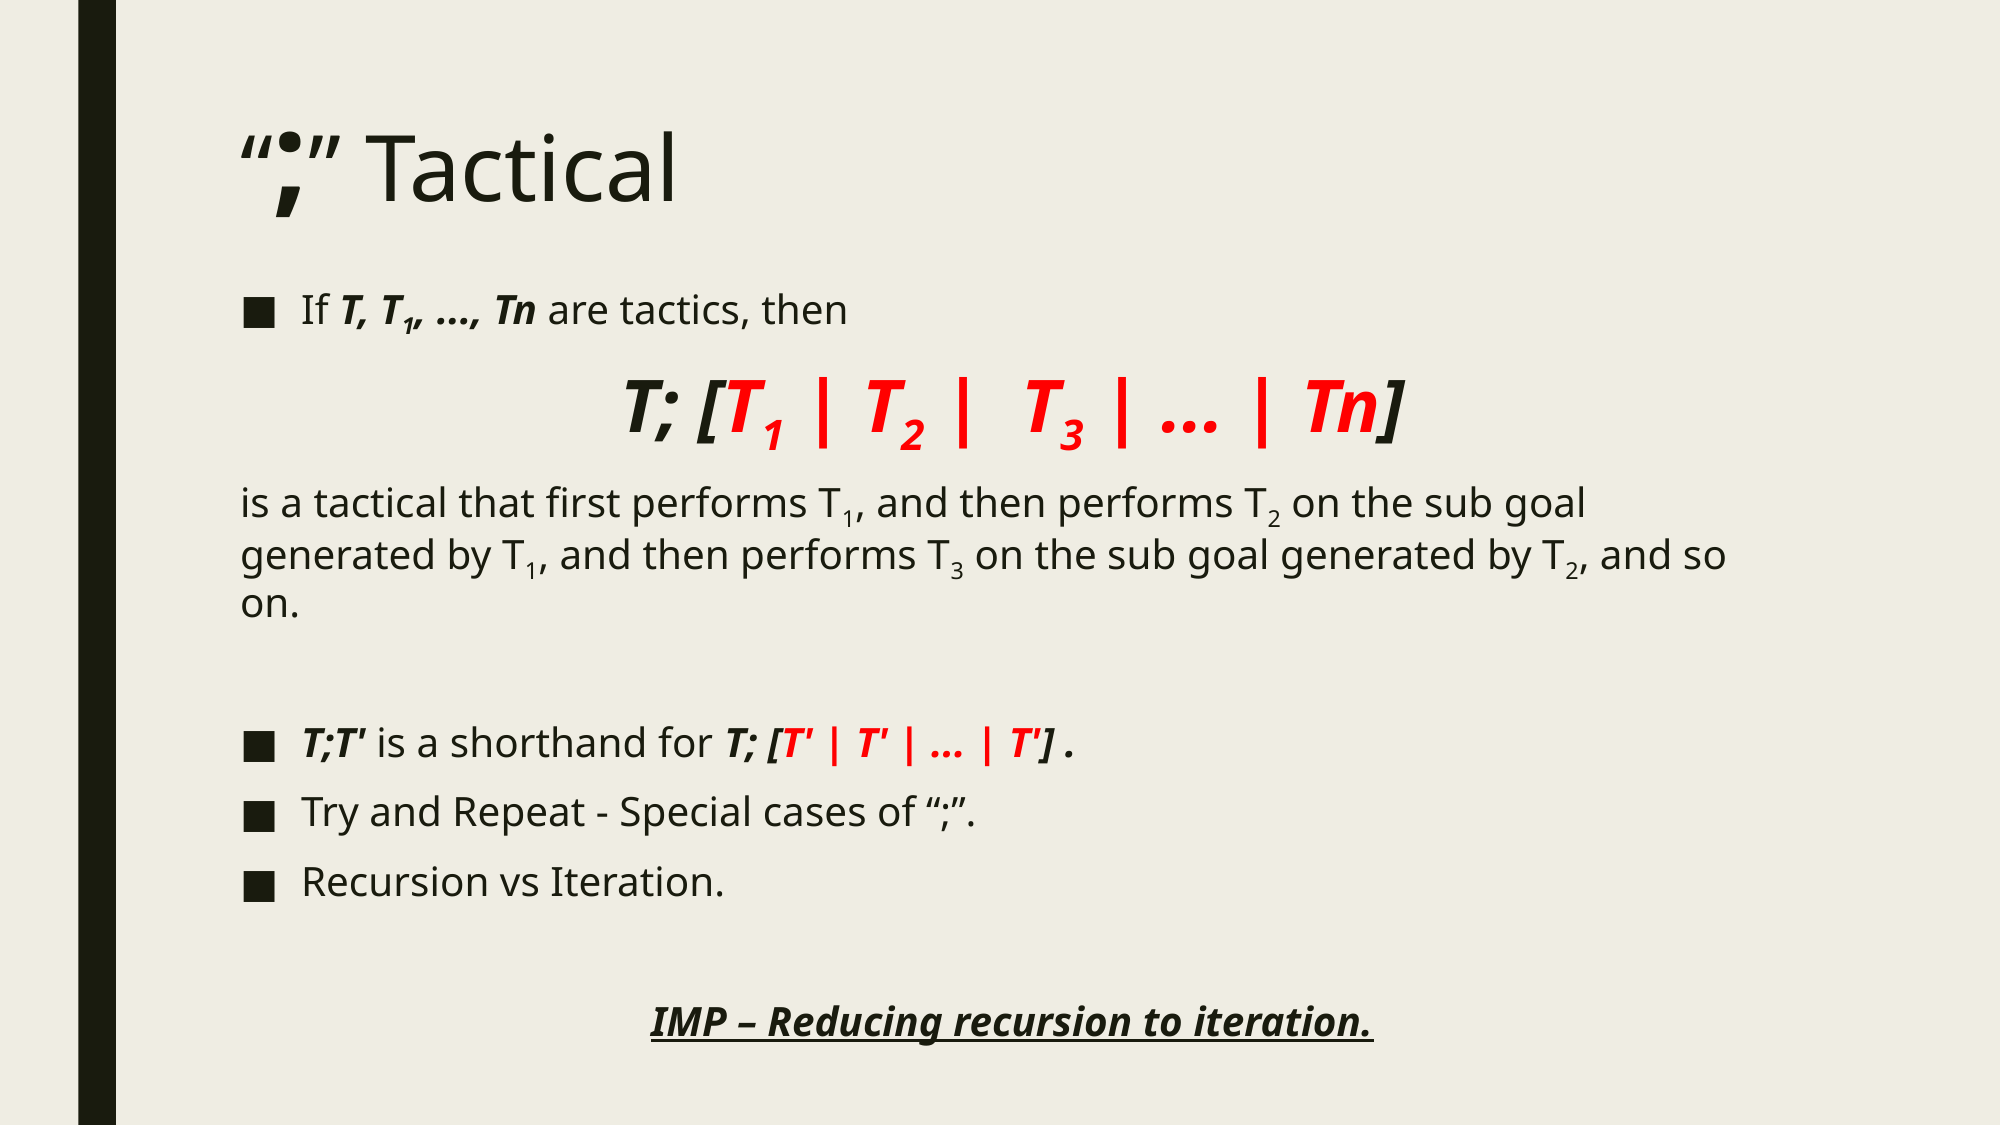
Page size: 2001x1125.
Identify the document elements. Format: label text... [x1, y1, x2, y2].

list If T, T1, ..., Tn are tactics, then T; [T1 | T2 | T3 | ... | Tn] is a tactical that first performs T1, and then performs T2 on the sub goal generated by T1, and then performs T3 on the sub goal generated by T2, and so on. T;T' is a shorthand for T; [T' | T' | ... | T'] . Try and Repeat - Special cases of “;”. Recursion vs Iteration. IMP – Reducing recursion to iteration. [225, 276, 1800, 1058]
title “;” Tactical [225, 87, 1800, 276]
